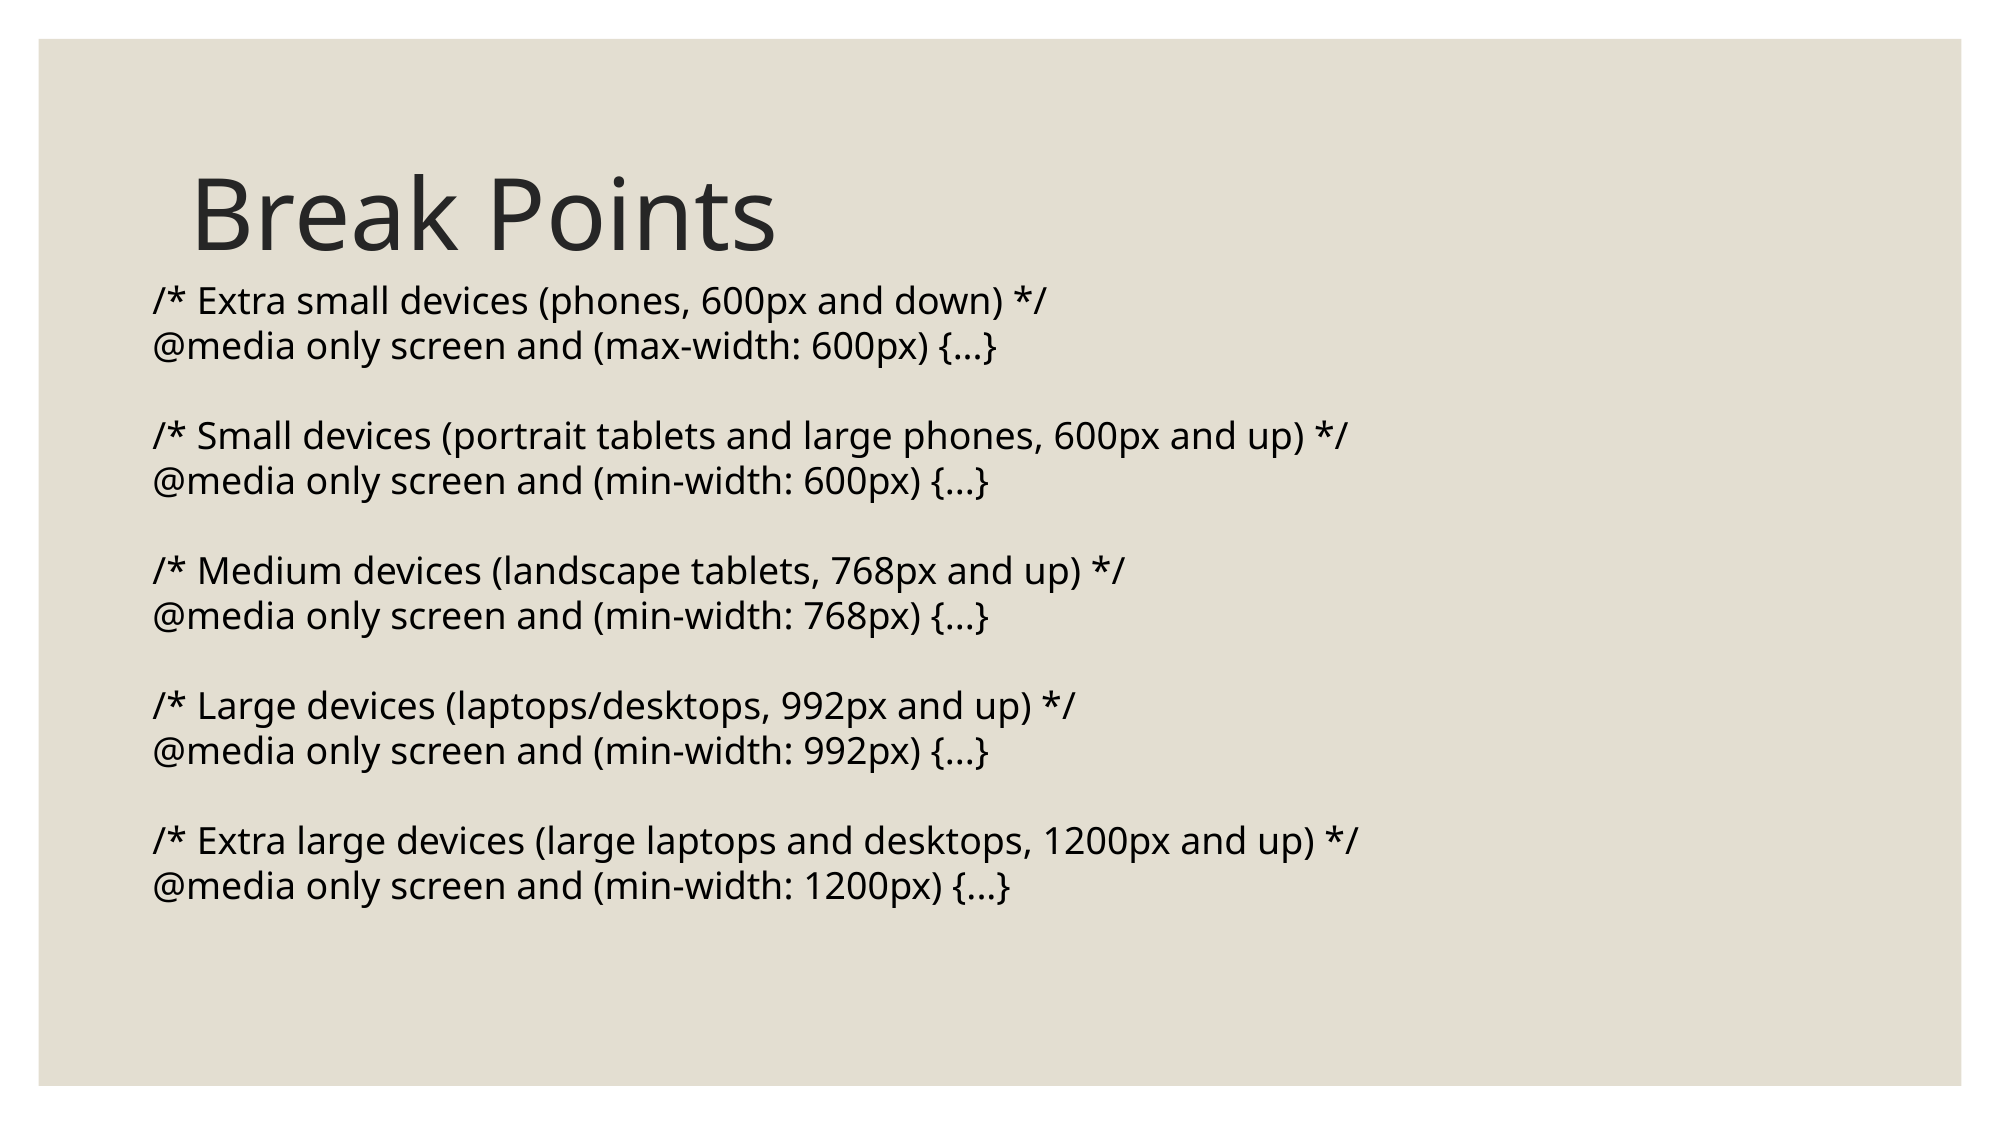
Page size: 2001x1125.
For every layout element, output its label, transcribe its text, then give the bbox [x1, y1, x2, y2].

list /* Extra small devices (phones, 600px and down) */ @media only screen and (max-width: 600px) {...} /* Small devices (portrait tablets and large phones, 600px and up) */ @media only screen and (min-width: 600px) {...} /* Medium devices (landscape tablets, 768px and up) */ @media only screen and (min-width: 768px) {...} /* Large devices (laptops/desktops, 992px and up) */ @media only screen and (min-width: 992px) {...} /* Extra large devices (large laptops and desktops, 1200px and up) */ @media only screen and (min-width: 1200px) {...} [137, 205, 1863, 1014]
title Break Points [174, 105, 1825, 205]
